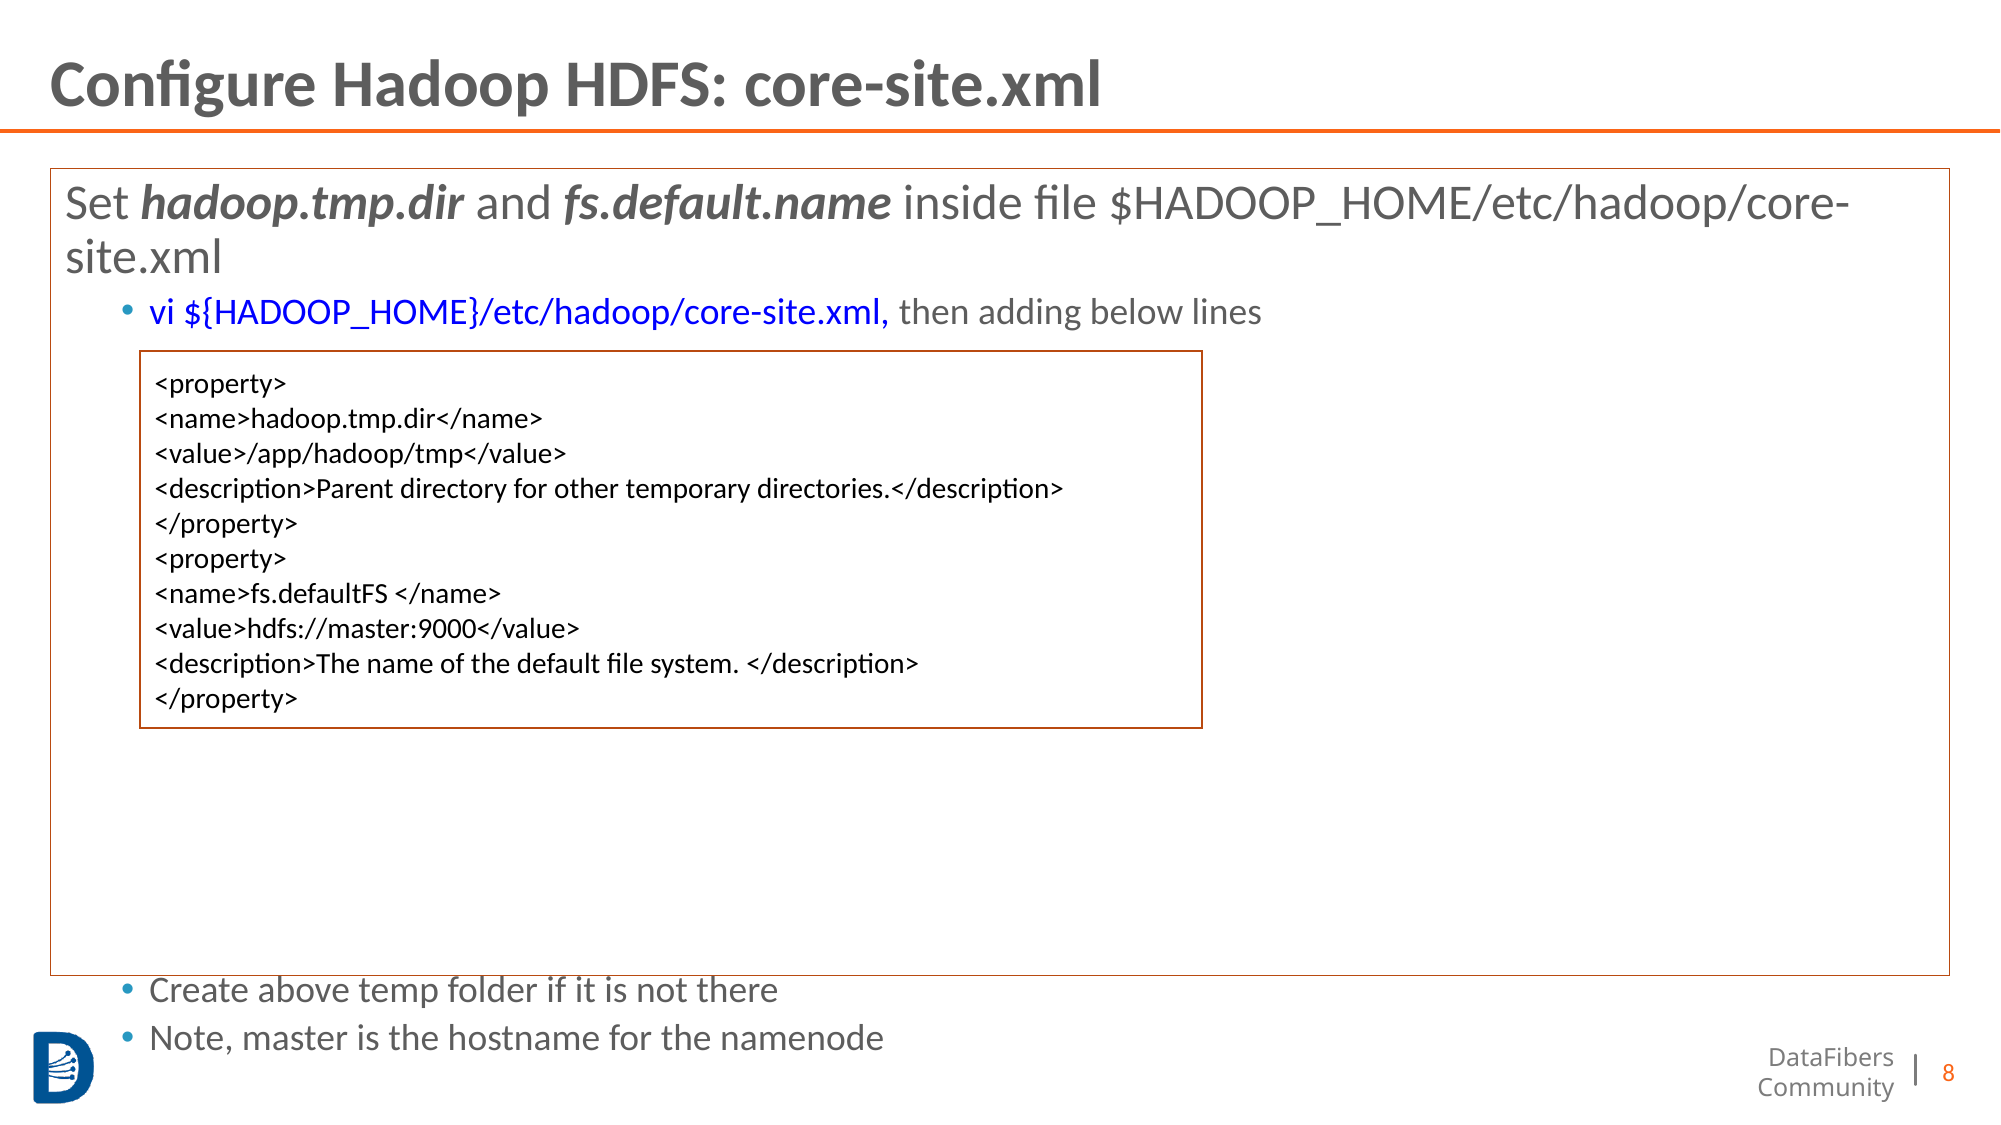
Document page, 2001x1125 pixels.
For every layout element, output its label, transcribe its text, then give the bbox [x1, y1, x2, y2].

list Set hadoop.tmp.dir and fs.default.name inside file $HADOOP_HOME/etc/hadoop/core-site.xml vi ${HADOOP_HOME}/etc/hadoop/core-site.xml, then adding below lines Create above temp folder if it is not there Note, master is the hostname for the namenode [50, 168, 1950, 976]
picture [27, 1026, 100, 1108]
title Configure Hadoop HDFS: core-site.xml [50, 0, 1950, 128]
text_box <property> <name>hadoop.tmp.dir</name> <value>/app/hadoop/tmp</value> <description>Parent directory for other temporary directories.</description> </property> <property> <name>fs.defaultFS </name> <value>hdfs://master:9000</value> <description>The name of the default file system. </description> </property> [139, 350, 1203, 729]
